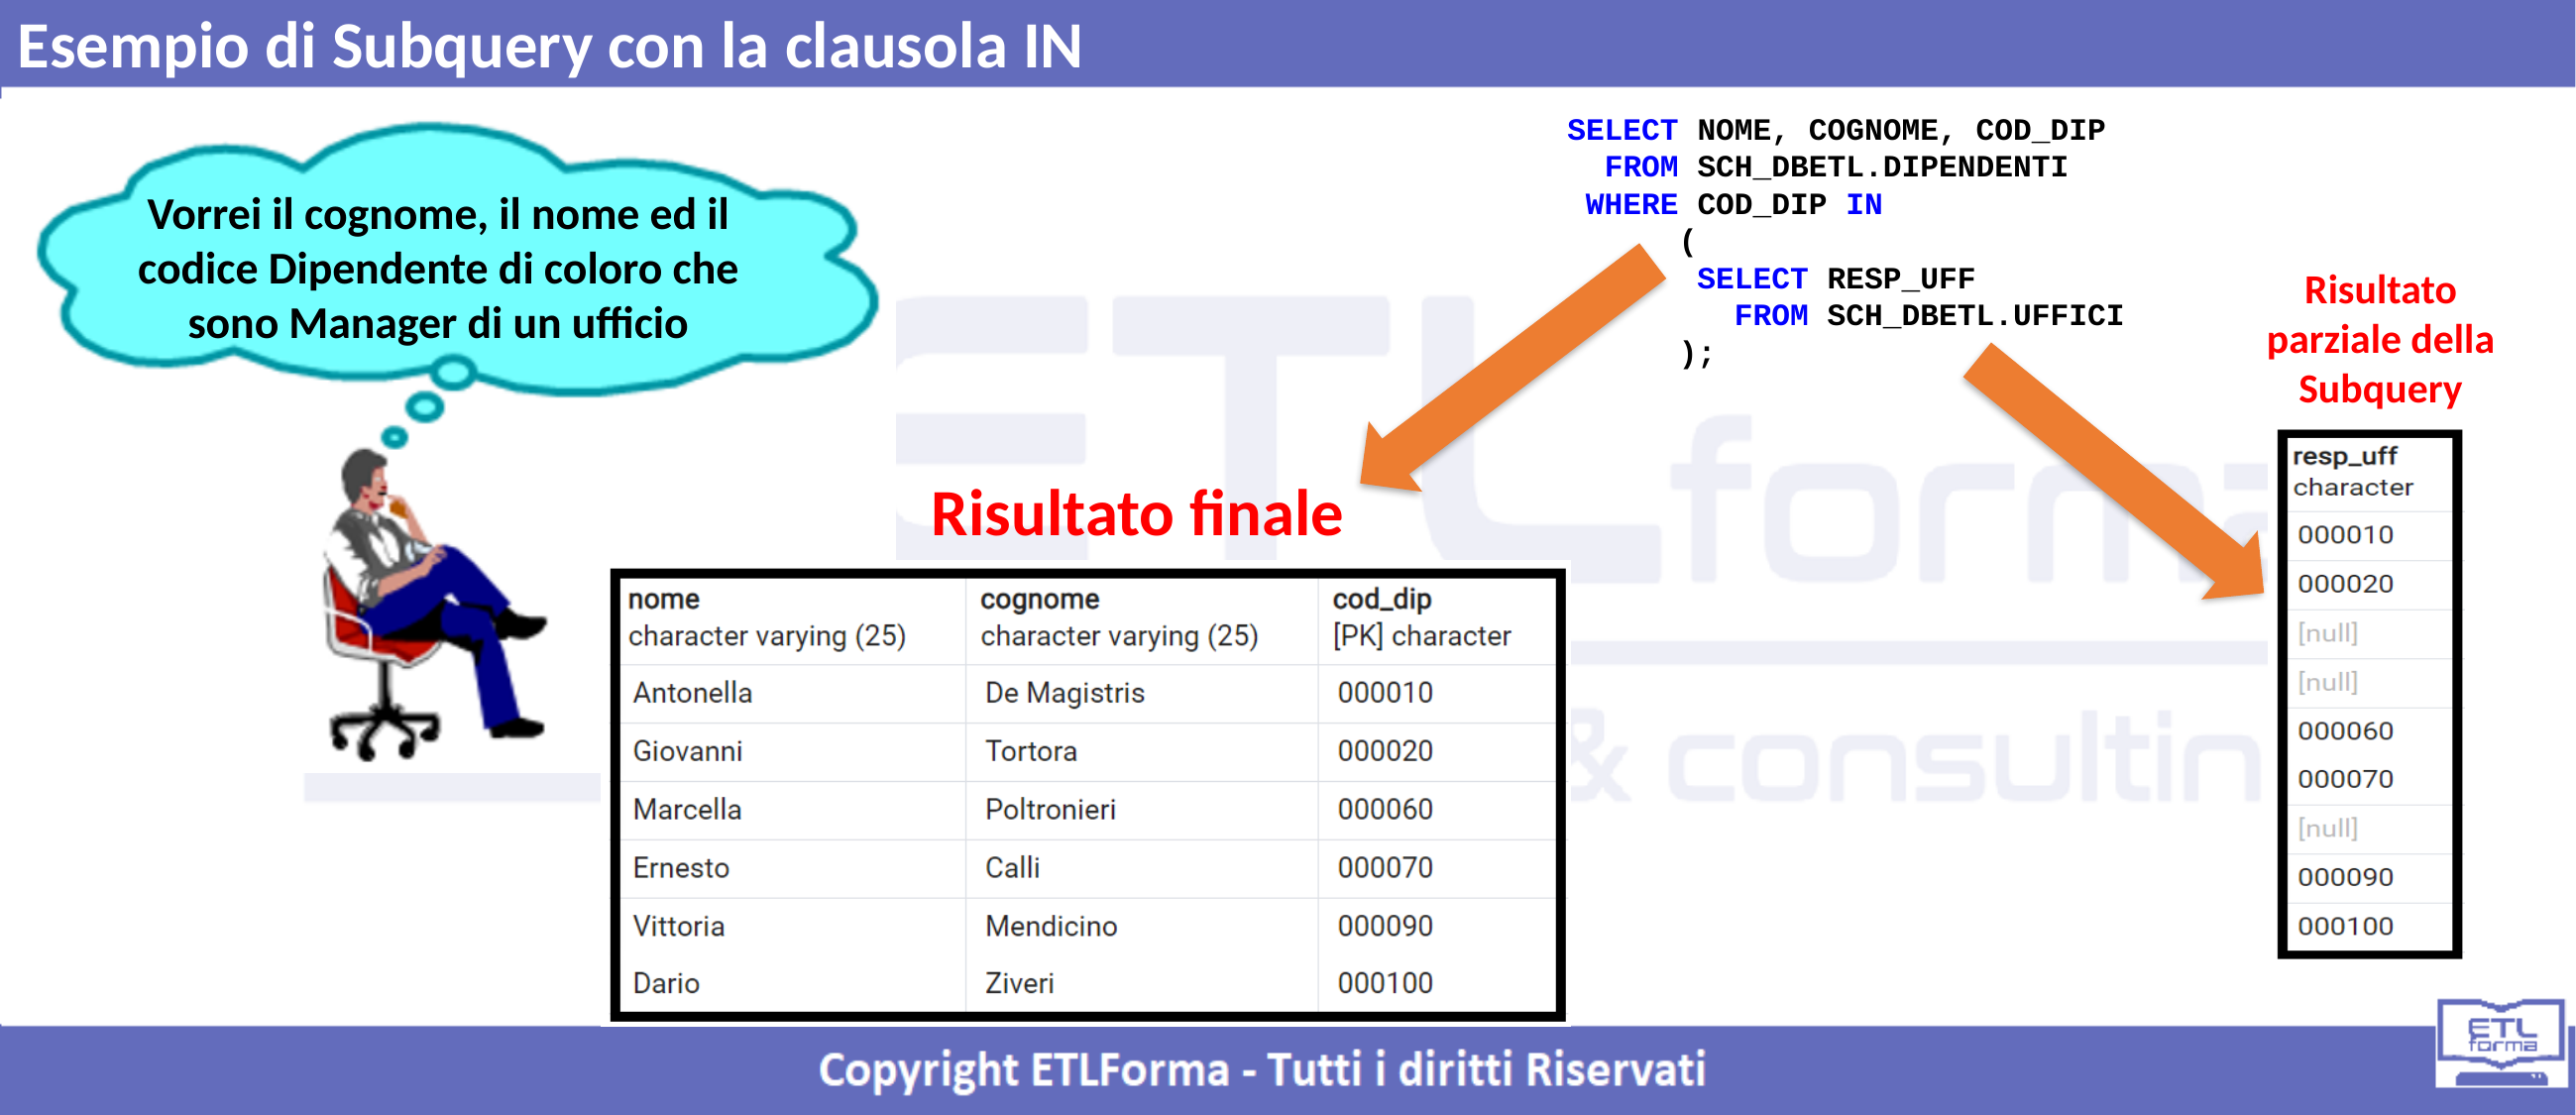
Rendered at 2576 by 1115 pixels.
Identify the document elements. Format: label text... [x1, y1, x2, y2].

text_box Risultato parziale della Subquery [2220, 255, 2541, 418]
text_box SELECT NOME, COGNOME, COD_DIP FROM SCH_DBETL.DIPENDENTI WHERE COD_DIP IN ( SELECT RESP_UFF FROM SCH_DBETL.UFFICI ); [1552, 101, 2269, 377]
text_box Esempio di Subquery con la clausola IN [3, 0, 2552, 65]
text_box Risultato finale [900, 462, 1377, 557]
picture [2268, 419, 2465, 966]
text_box [1960, 377, 2266, 602]
text_box [1358, 307, 1552, 495]
picture [22, 105, 1571, 1027]
